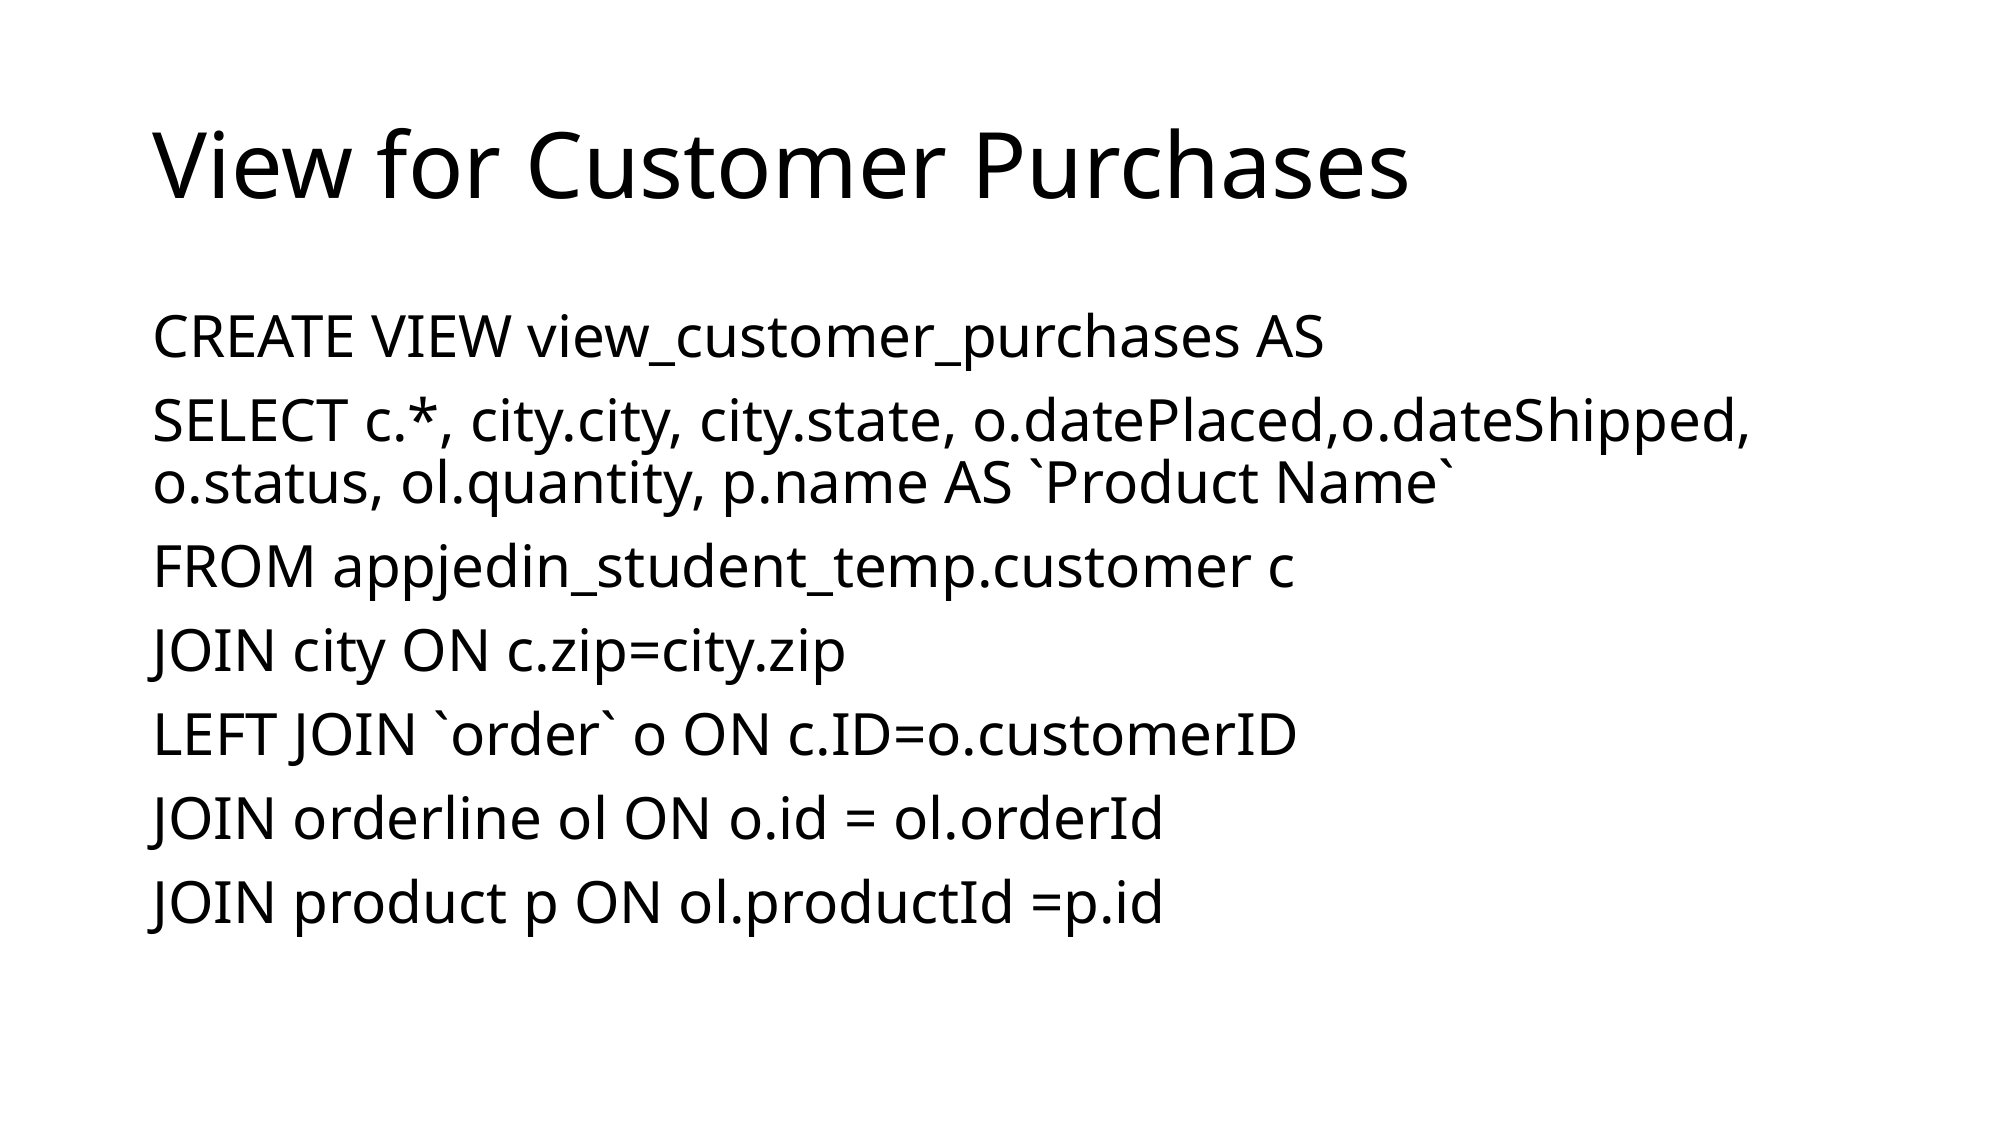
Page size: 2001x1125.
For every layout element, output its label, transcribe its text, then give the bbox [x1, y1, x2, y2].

title View for Customer Purchases [137, 59, 1863, 278]
list CREATE VIEW view_customer_purchases AS SELECT c.*, city.city, city.state, o.datePlaced,o.dateShipped, o.status, ol.quantity, p.name AS `Product Name` FROM appjedin_student_temp.customer c JOIN city ON c.zip=city.zip LEFT JOIN `order` o ON c.ID=o.customerID JOIN orderline ol ON o.id = ol.orderId JOIN product p ON ol.productId =p.id [137, 299, 1863, 1014]
